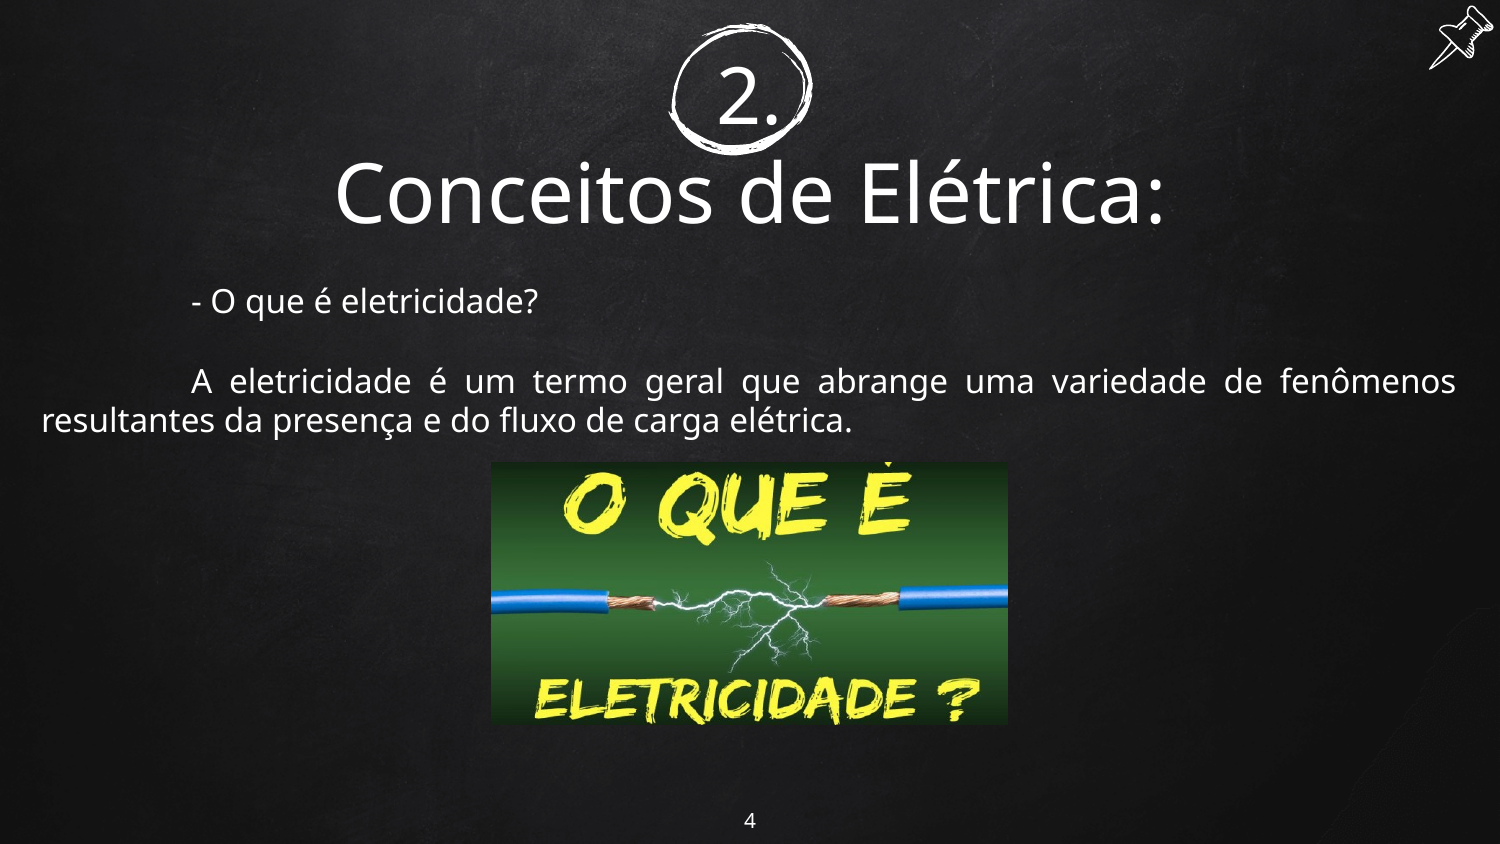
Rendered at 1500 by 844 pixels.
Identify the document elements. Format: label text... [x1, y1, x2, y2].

slide_number 4 [705, 792, 795, 844]
subtitle - O que é eletricidade? A eletricidade é um termo geral que abrange uma variedade de fenômenos resultantes da presença e do fluxo de carga elétrica. [26, 225, 1474, 803]
picture [684, 32, 804, 71]
text_box [1429, 5, 1494, 70]
text_box [668, 22, 813, 156]
title 2. Conceitos de Elétrica: [26, 71, 1474, 225]
picture [491, 462, 1008, 725]
picture [0, 0, 1500, 844]
